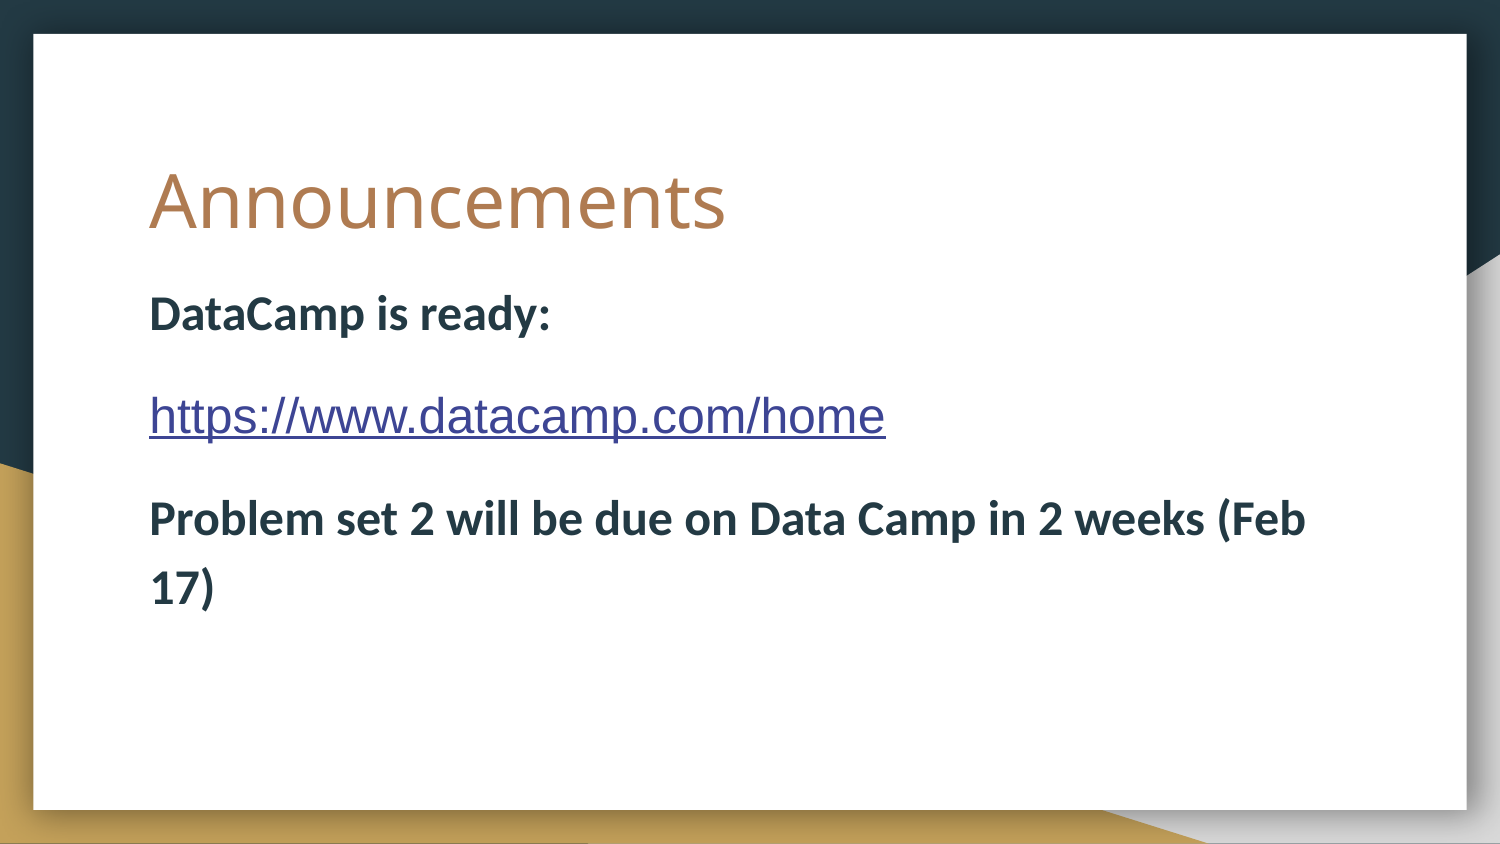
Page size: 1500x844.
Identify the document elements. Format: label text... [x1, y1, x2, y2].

title Announcements [134, 138, 1366, 256]
list DataCamp is ready: https://www.datacamp.com/home Problem set 2 will be due on Data Camp in 2 weeks (Feb 17) [134, 256, 1366, 729]
